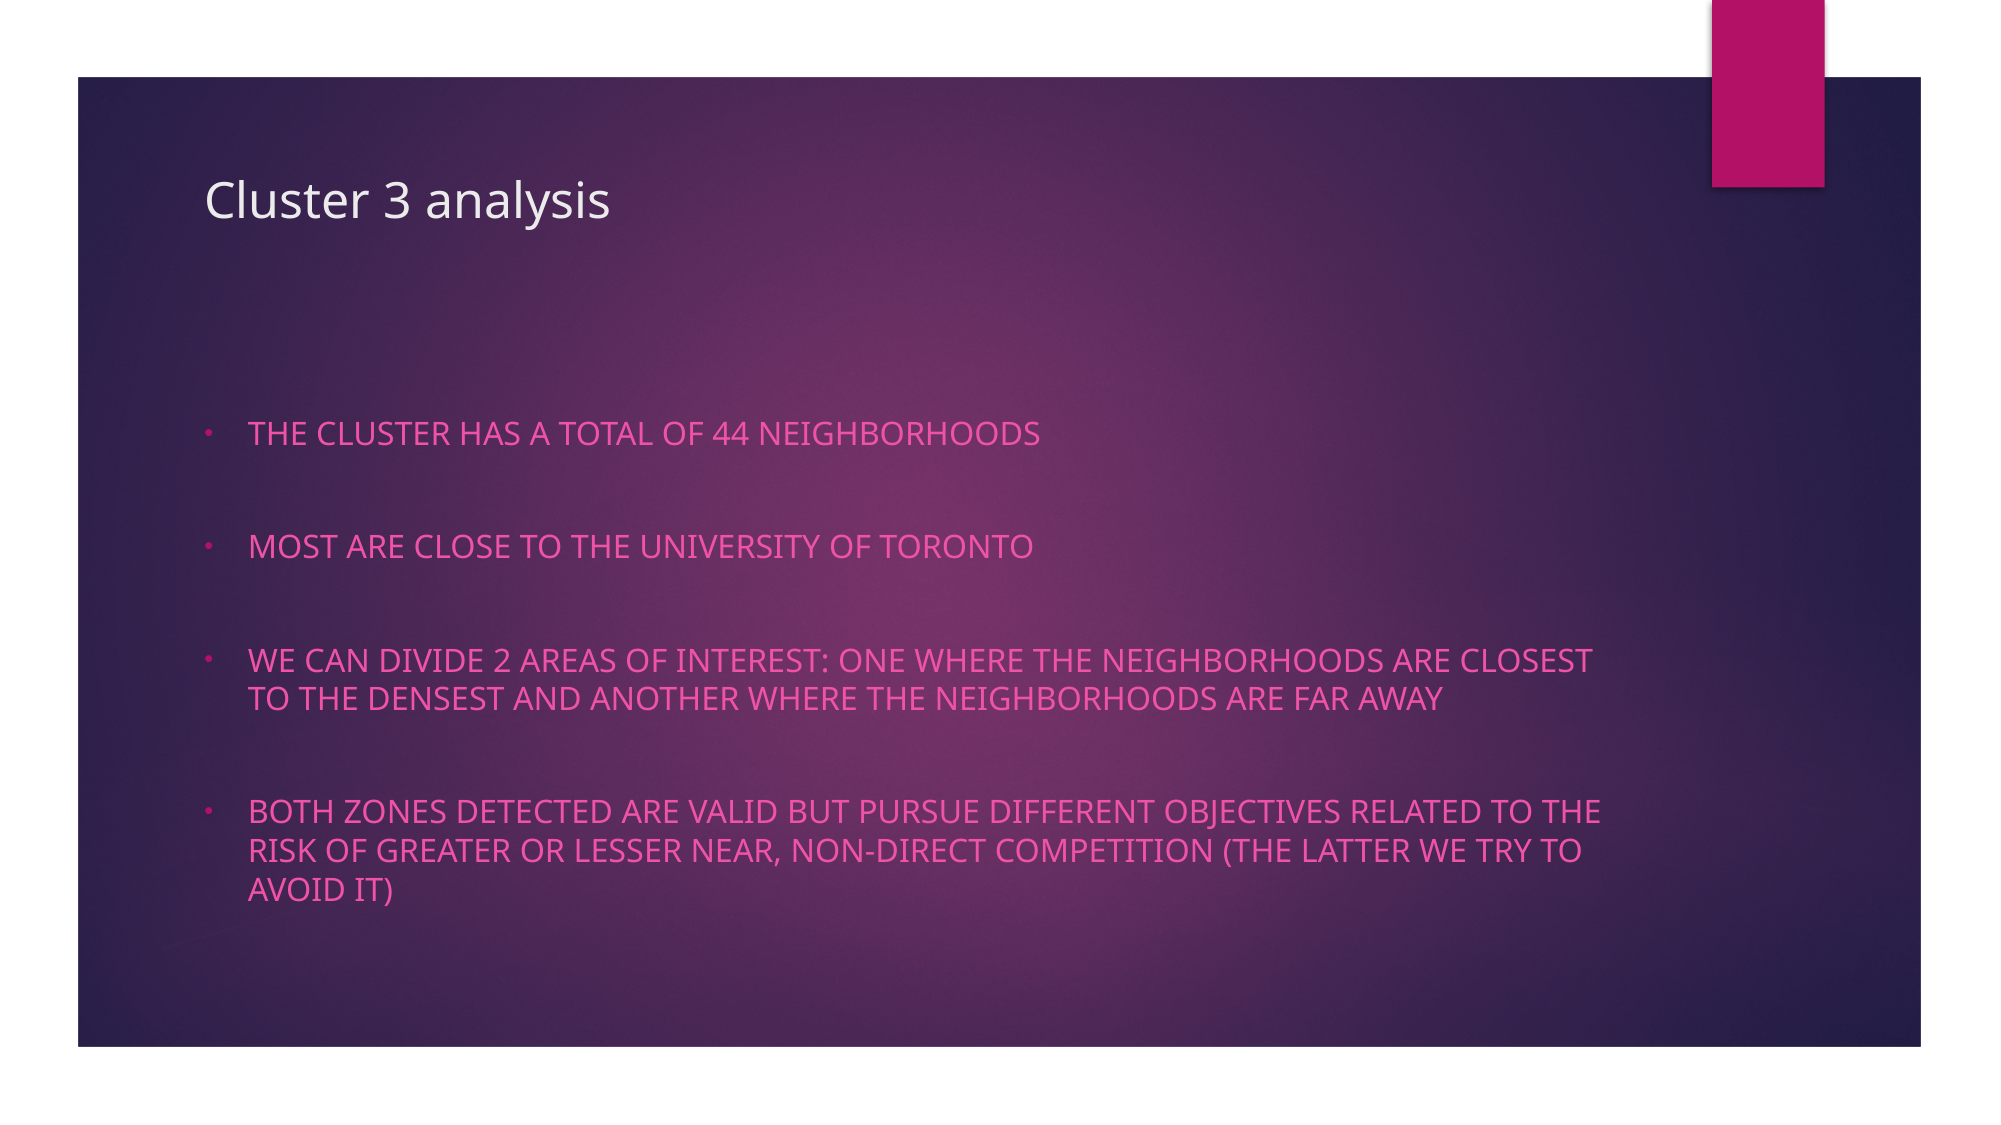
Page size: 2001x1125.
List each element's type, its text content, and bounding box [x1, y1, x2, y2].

title Cluster 3 analysis [189, 161, 1638, 303]
subtitle the cluster has a total of 44 neighborhoods most are close to the university of Toronto we can divide 2 areas of interest: one where the neighborhoods are closest to the densest and another where the neighborhoods are far away Both zones detected are valid but pursue different objectives related to the risk of greater or lesser near, non-direct competition (the latter we try to avoid it) [189, 405, 1638, 925]
